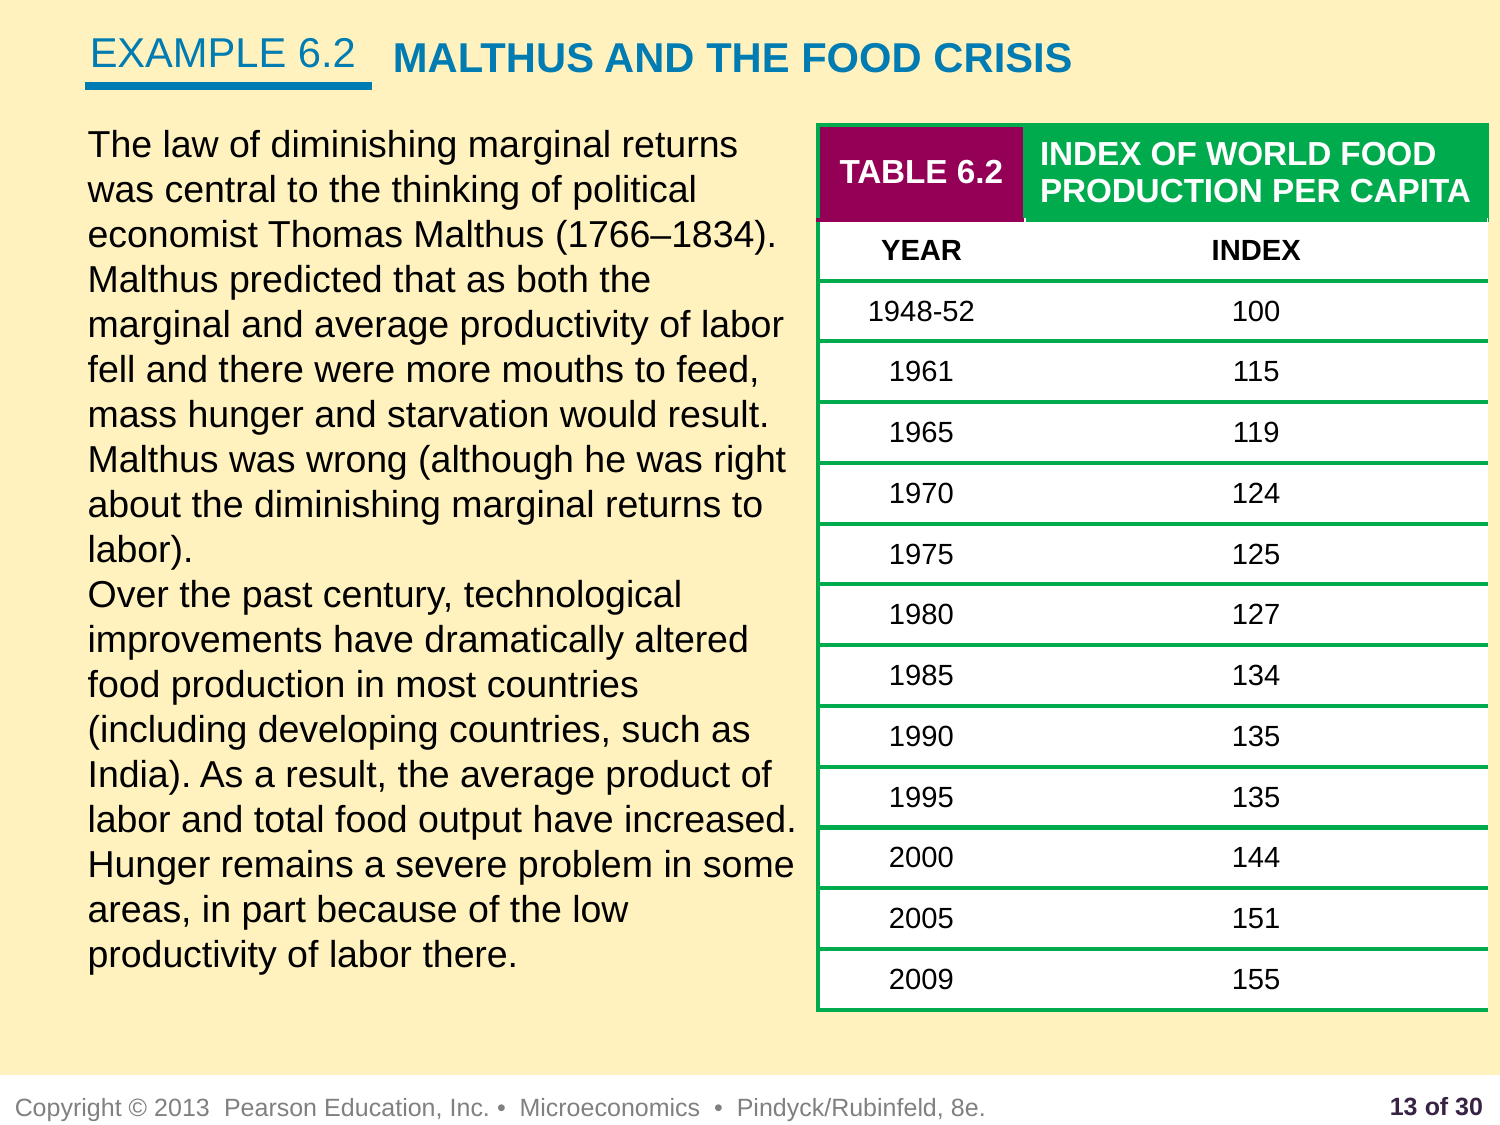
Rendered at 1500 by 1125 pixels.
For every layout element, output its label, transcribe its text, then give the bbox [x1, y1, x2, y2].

table_cell 2009 [820, 951, 1024, 1008]
table_cell 135 [1026, 769, 1487, 825]
table_cell 144 [1026, 830, 1487, 886]
table_cell INDEX [1026, 222, 1487, 279]
table_cell 2005 [820, 890, 1024, 947]
table_cell 155 [1026, 951, 1487, 1008]
table_cell 1990 [820, 708, 1024, 765]
table_cell 134 [1026, 647, 1487, 704]
table_cell 119 [1026, 404, 1487, 461]
text_box The law of diminishing marginal returns was central to the thinking of political economist Thomas Malthus (1766–1834). Malthus predicted that as both the marginal and average productivity of labor fell and there were more mouths to feed, mass hunger and starvation would result. Malthus was wrong (although he was right about the diminishing marginal returns to labor). Over the past century, technological improvements have dramatically altered food production in most countries (including developing countries, such as India). As a result, the average product of labor and total food output have increased. Hunger remains a severe problem in some areas, in part because of the low productivity of labor there. [72, 112, 813, 983]
table_cell 1965 [820, 404, 1024, 461]
table_cell 100 [1026, 283, 1487, 339]
table_cell 1985 [820, 647, 1024, 704]
table_cell 135 [1026, 708, 1487, 765]
table_cell 124 [1026, 465, 1487, 522]
table_cell 1975 [820, 526, 1024, 582]
table_cell 127 [1026, 586, 1487, 643]
table_header INDEX OF WORLD FOOD PRODUCTION PER CAPITA [1027, 127, 1485, 218]
table_cell 1970 [820, 465, 1024, 522]
table_cell 1980 [820, 586, 1024, 643]
table_cell 151 [1026, 890, 1487, 947]
table_cell 1961 [820, 343, 1024, 400]
table_cell 1948-52 [820, 283, 1024, 339]
text_box MALTHUS AND THE FOOD CRISIS [378, 0, 1450, 113]
table_cell YEAR [820, 222, 1024, 279]
text_box [0, 0, 1500, 1075]
table_cell 1995 [820, 769, 1024, 825]
table_cell 125 [1026, 526, 1487, 582]
table_cell 115 [1026, 343, 1487, 400]
table_cell 2000 [820, 830, 1024, 886]
table_header TABLE 6.2 [820, 127, 1023, 218]
text_box EXAMPLE 6.2 [75, 10, 378, 91]
